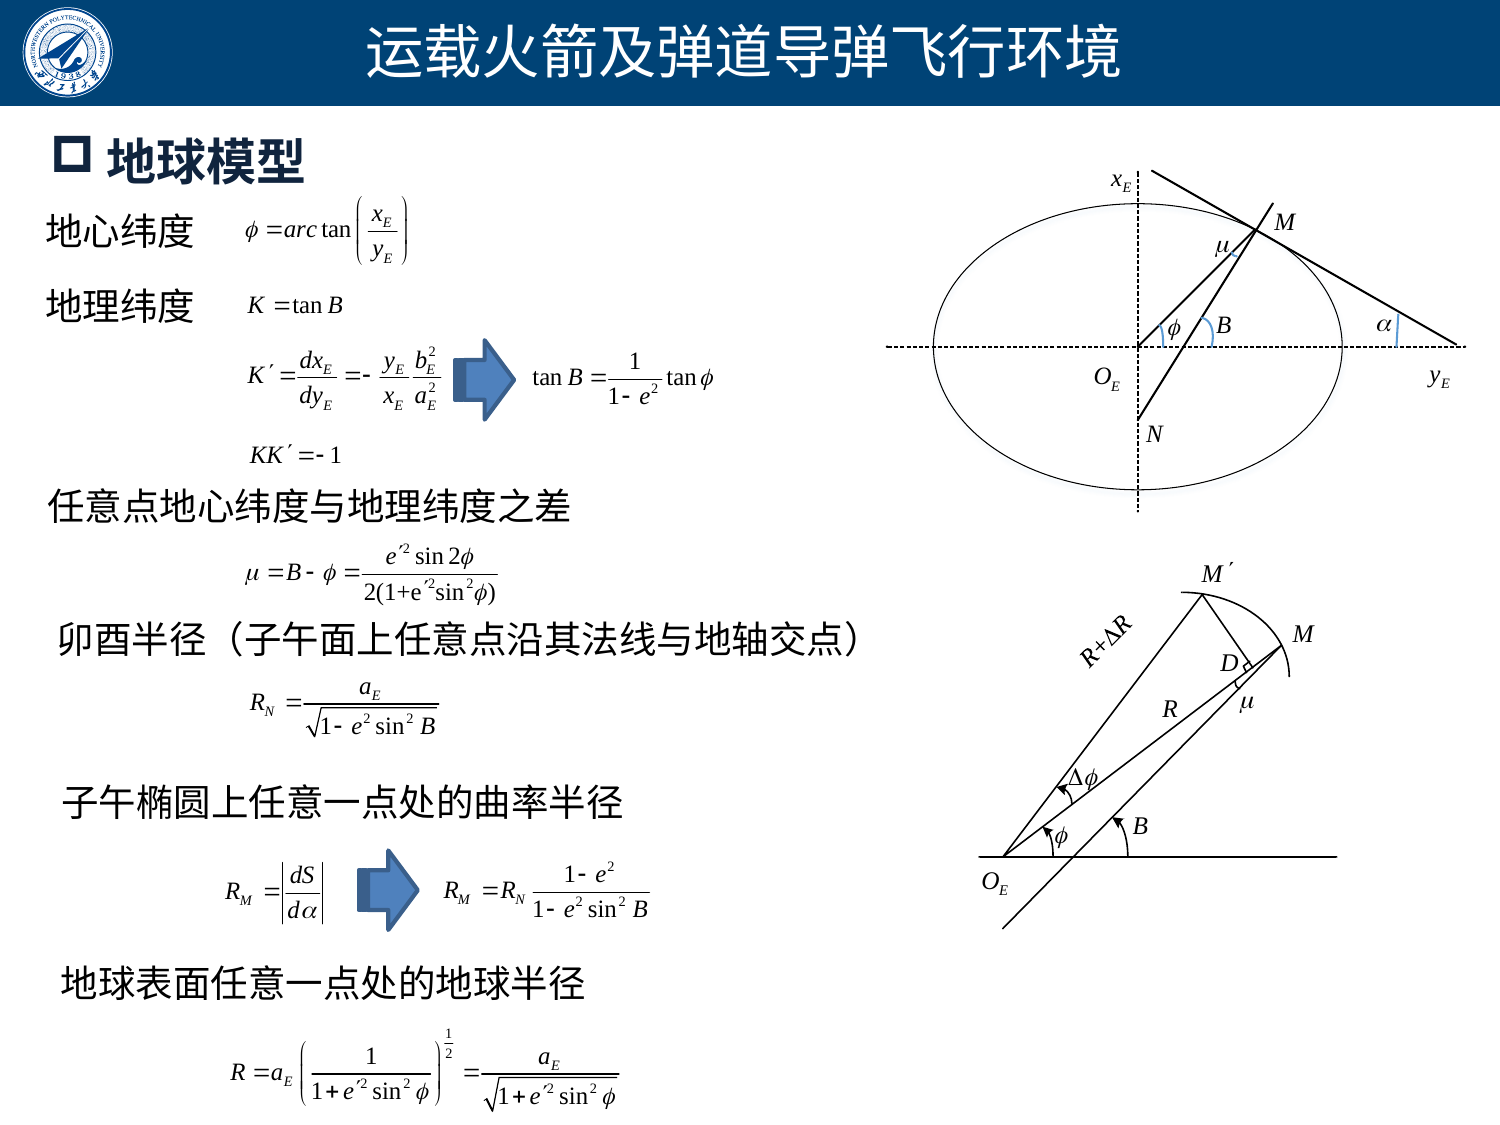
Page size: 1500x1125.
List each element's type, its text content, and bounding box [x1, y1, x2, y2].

text_box 子午椭圆上任意一点处的曲率半径 [46, 772, 639, 832]
text_box 卯酉半径（子午面上任意点沿其法线与地轴交点） [41, 608, 897, 668]
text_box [438, 854, 655, 924]
text_box 运载火箭及弹道导弹飞行环境 [17, 7, 1471, 93]
text_box 地球表面任意一点处的地球半径 [45, 953, 601, 1013]
text_box 任意点地心纬度与地理纬度之差 [32, 475, 587, 536]
text_box [357, 848, 420, 932]
text_box 地理纬度 [30, 275, 211, 336]
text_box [883, 167, 1467, 514]
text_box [220, 857, 329, 929]
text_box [242, 290, 347, 321]
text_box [225, 1021, 624, 1118]
text_box 地心纬度 [30, 200, 211, 261]
text_box 地球模型 [35, 123, 1368, 198]
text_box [241, 191, 415, 271]
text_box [239, 536, 504, 611]
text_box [244, 670, 445, 742]
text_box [242, 339, 447, 416]
text_box [453, 338, 516, 422]
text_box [527, 345, 719, 411]
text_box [244, 440, 345, 468]
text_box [974, 554, 1342, 934]
